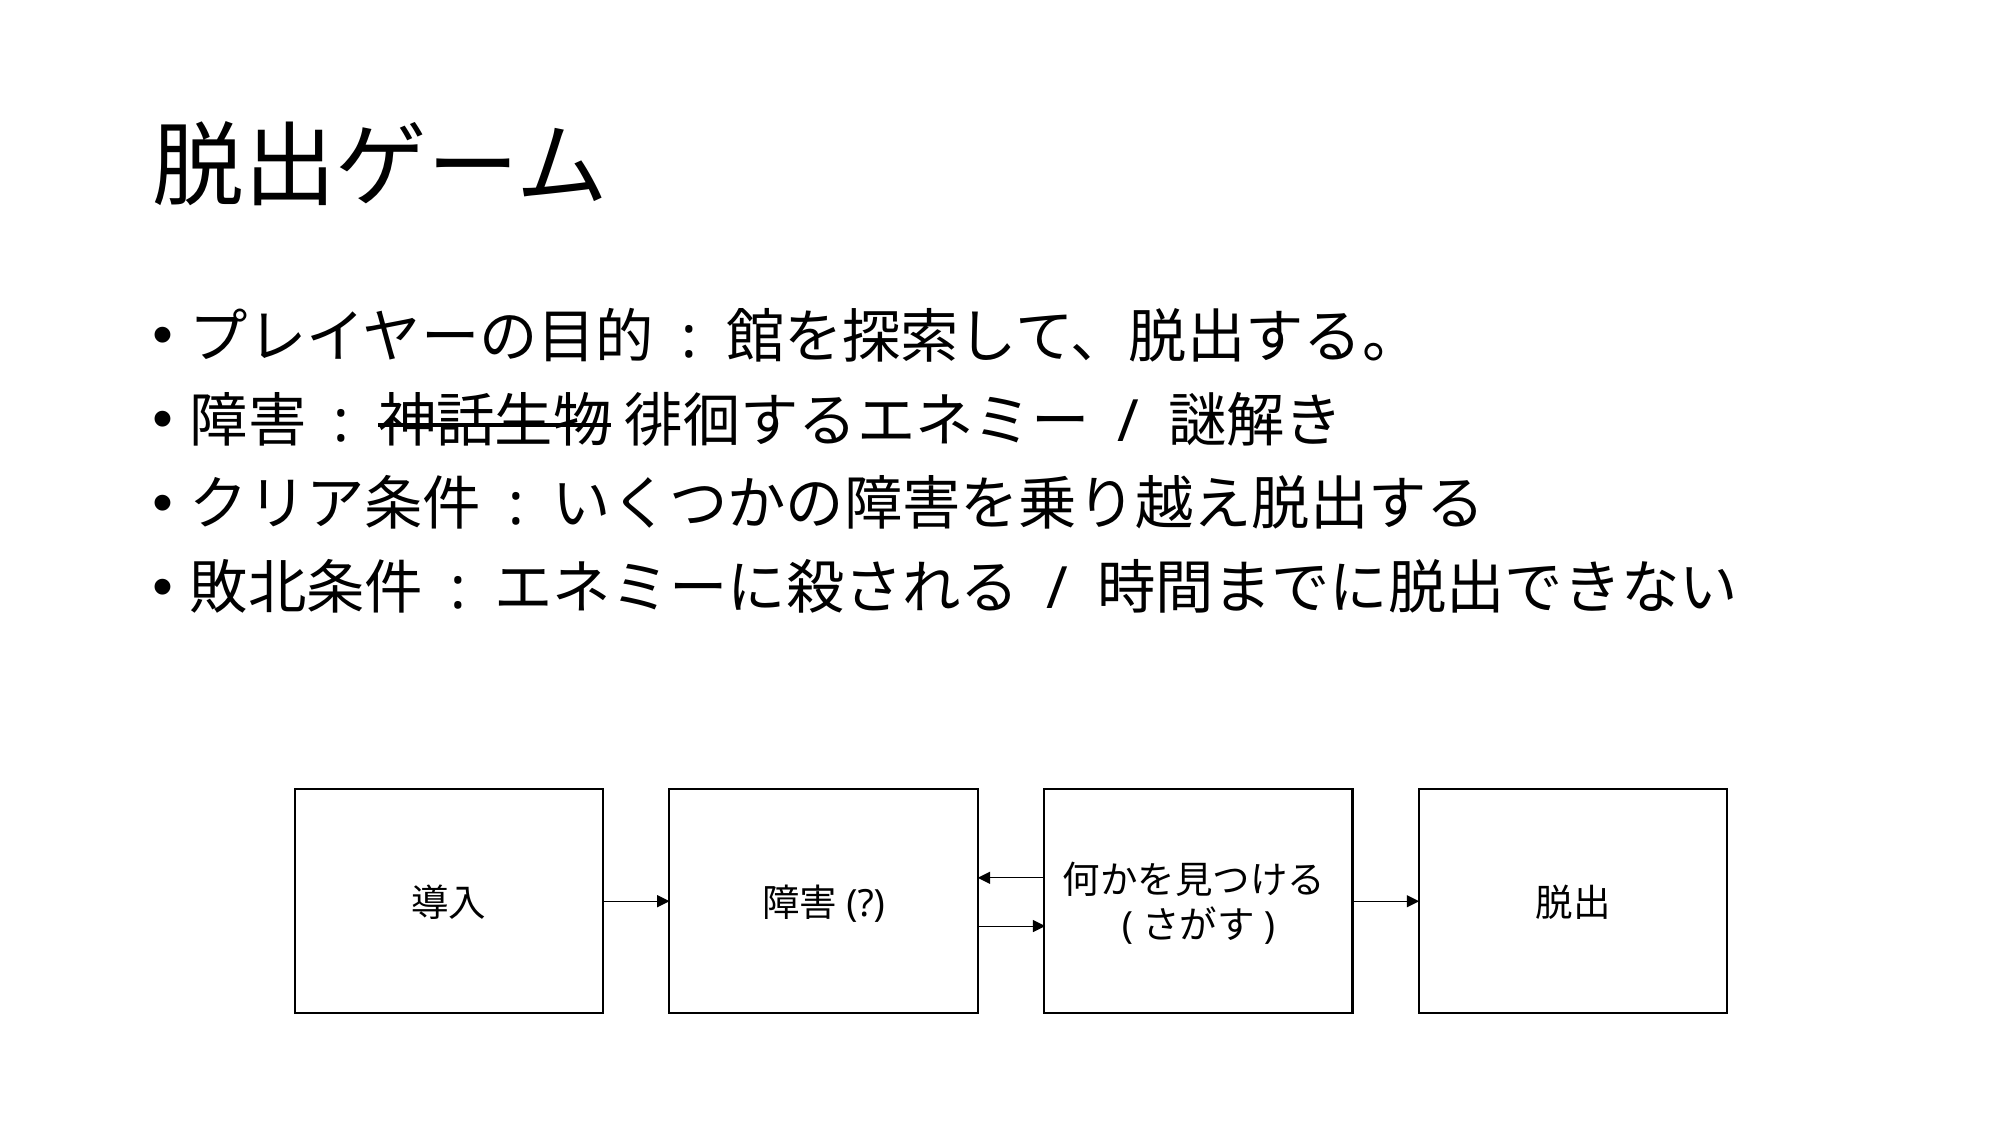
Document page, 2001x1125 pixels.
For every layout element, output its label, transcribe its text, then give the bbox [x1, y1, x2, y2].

list プレイヤーの目的 : 館を探索して、脱出する。 障害 : 神話生物 徘徊するエネミー / 謎解き クリア条件 : いくつかの障害を乗り越え脱出する 敗北条件 : エネミーに殺される / 時間までに脱出できない [137, 299, 1863, 1014]
title 脱出ゲーム [137, 59, 1863, 278]
text_box 何かを見つける(さがす) [1043, 788, 1354, 1014]
text_box 脱出 [1418, 788, 1728, 1014]
text_box 障害(?) [668, 788, 979, 1014]
text_box 導入 [294, 788, 604, 1014]
